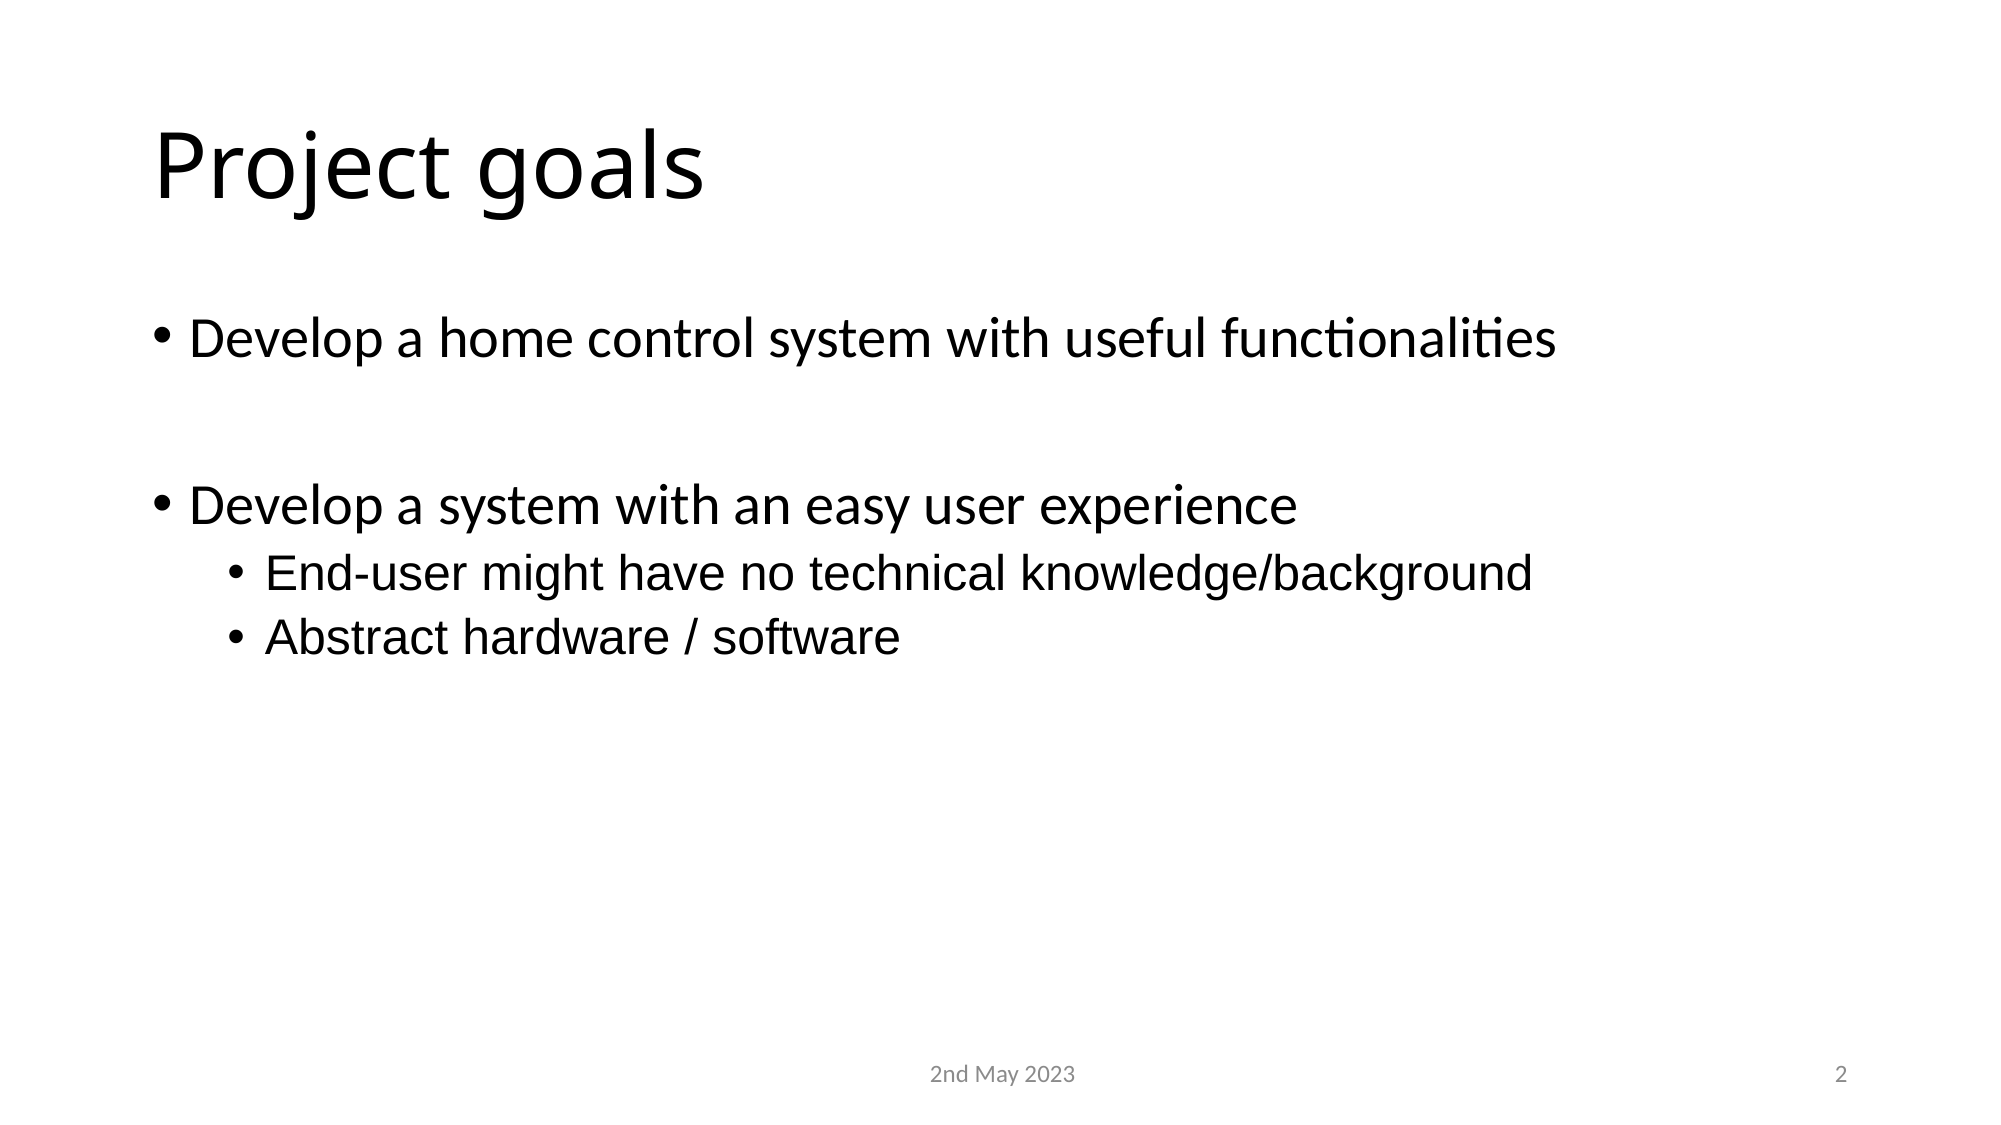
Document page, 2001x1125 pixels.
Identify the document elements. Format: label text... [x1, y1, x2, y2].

list Develop a home control system with useful functionalities Develop a system with an easy user experience End-user might have no technical knowledge/background Abstract hardware / software [137, 299, 1863, 1014]
title Project goals [137, 59, 1863, 278]
footer 2nd May 2023 [662, 1042, 1338, 1103]
slide_number 2 [1412, 1042, 1863, 1103]
